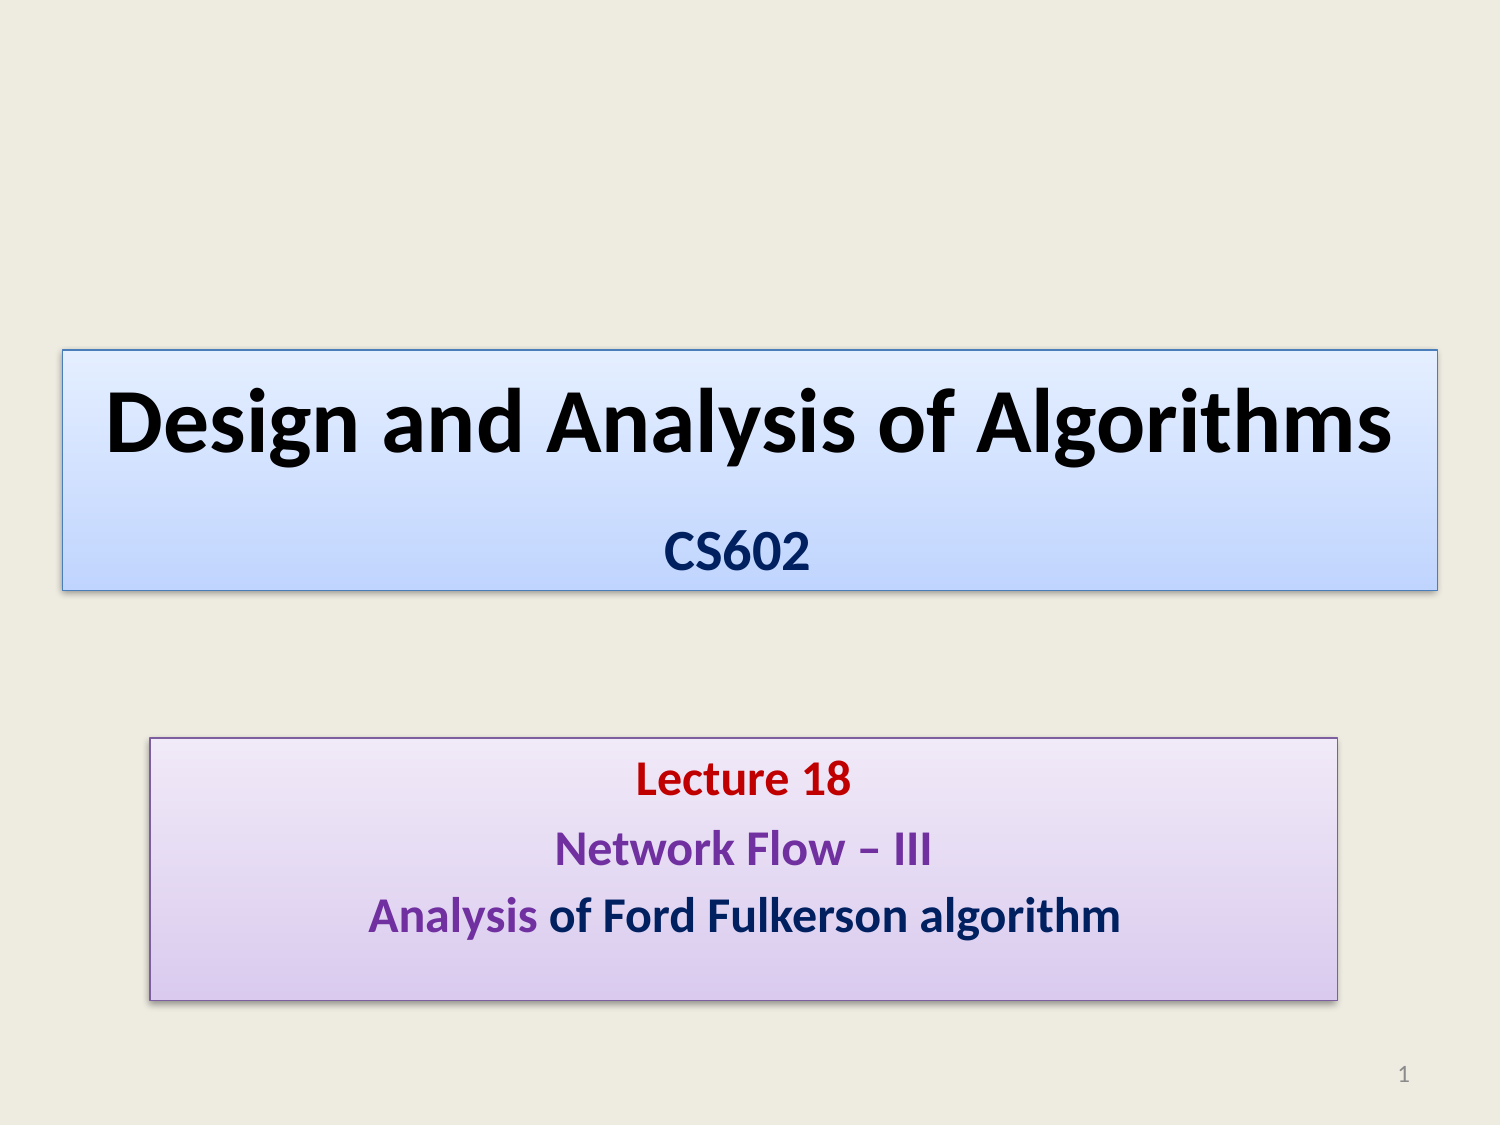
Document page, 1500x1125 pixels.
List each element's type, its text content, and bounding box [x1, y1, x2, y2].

slide_number 1 [1074, 1042, 1425, 1103]
title Design and Analysis of Algorithms [62, 349, 1438, 591]
text_box CS602 [650, 504, 1350, 590]
text_box Analysis of Ford Fulkerson algorithm [353, 874, 1137, 950]
subtitle Lecture 18 Network Flow – III [149, 737, 1338, 1001]
